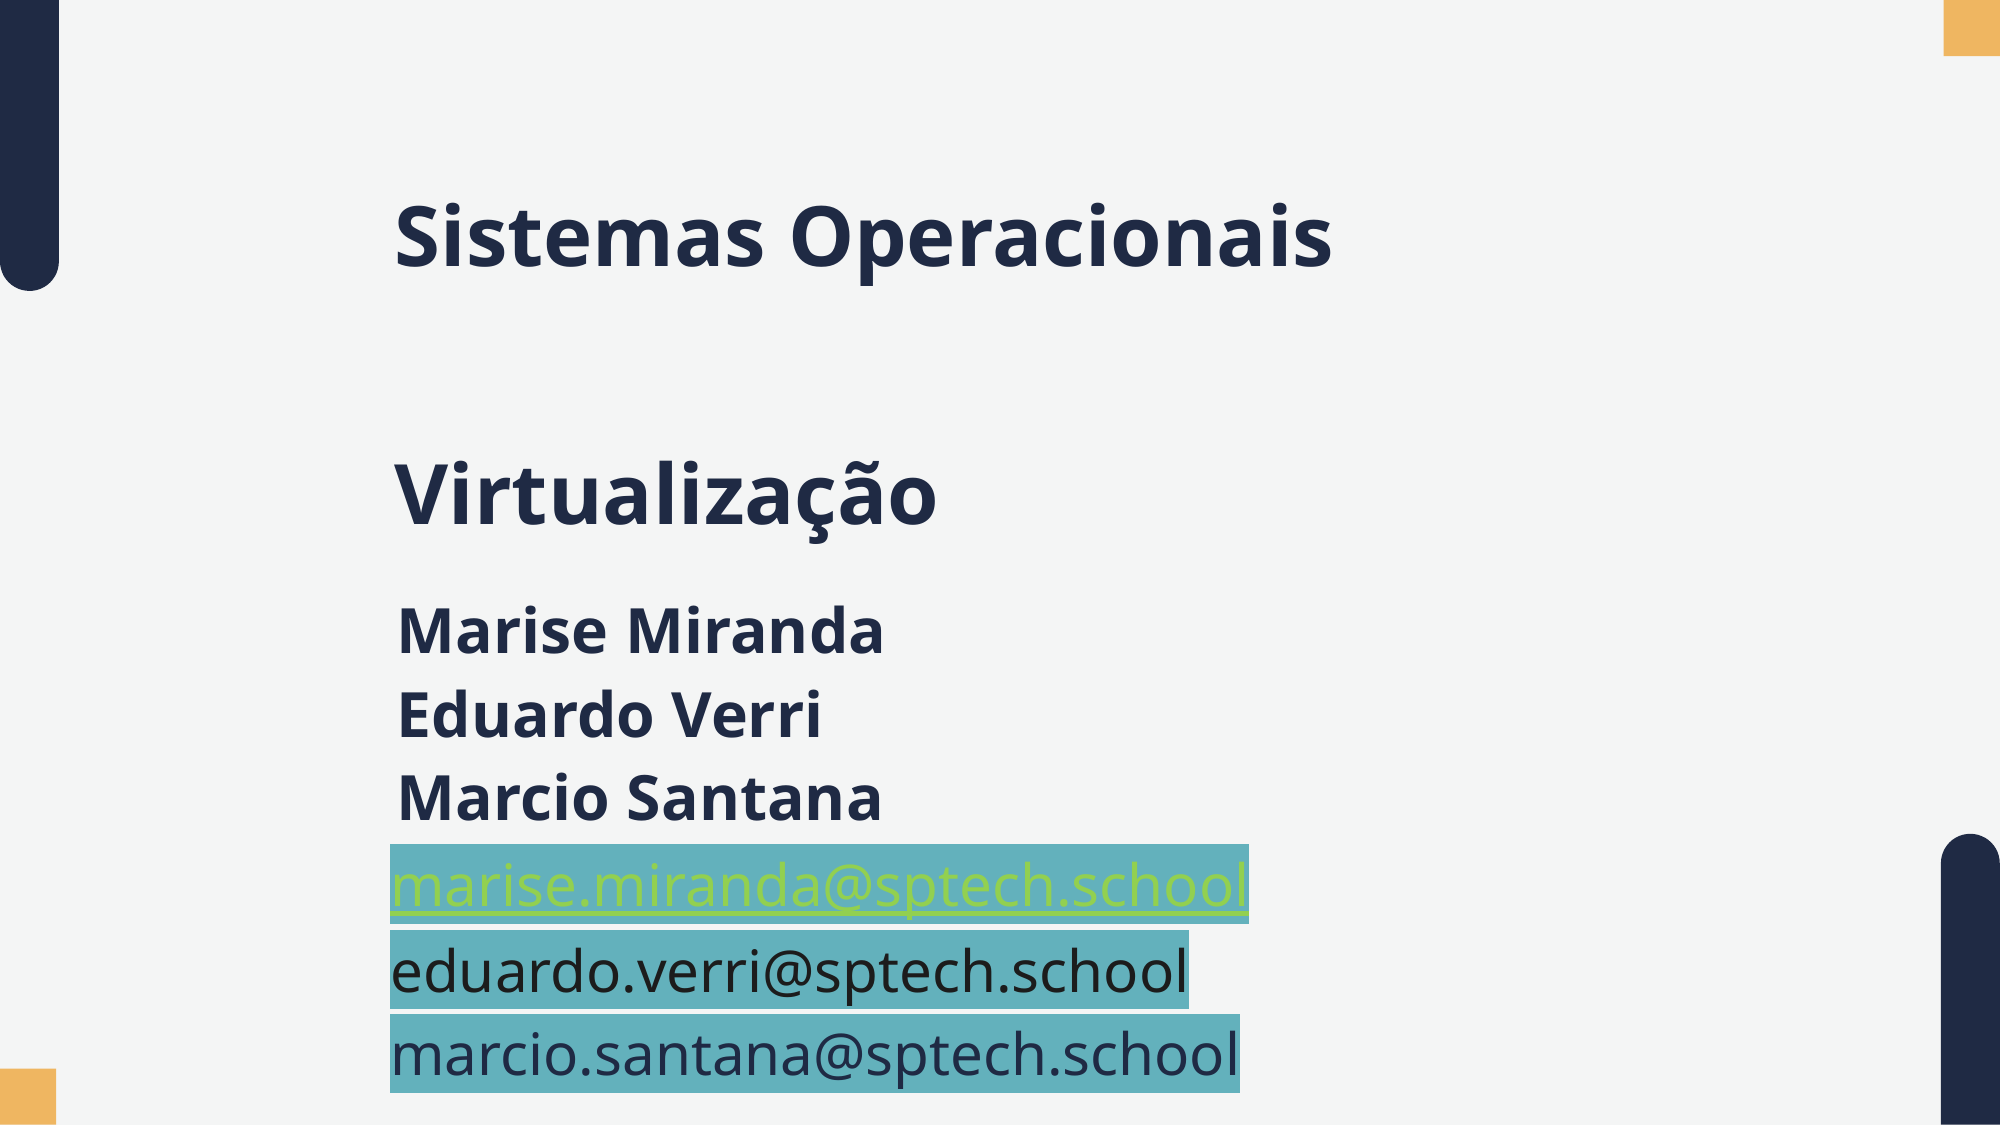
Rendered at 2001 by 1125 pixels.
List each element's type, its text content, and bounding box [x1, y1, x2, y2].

list Virtualização [379, 445, 1621, 551]
title Sistemas Operacionais [379, 172, 1621, 291]
list Marise Miranda Eduardo Verri Marcio Santana [382, 596, 1623, 763]
list marise.miranda@sptech.school eduardo.verri@sptech.school marcio.santana@sptech.school [375, 842, 1616, 914]
